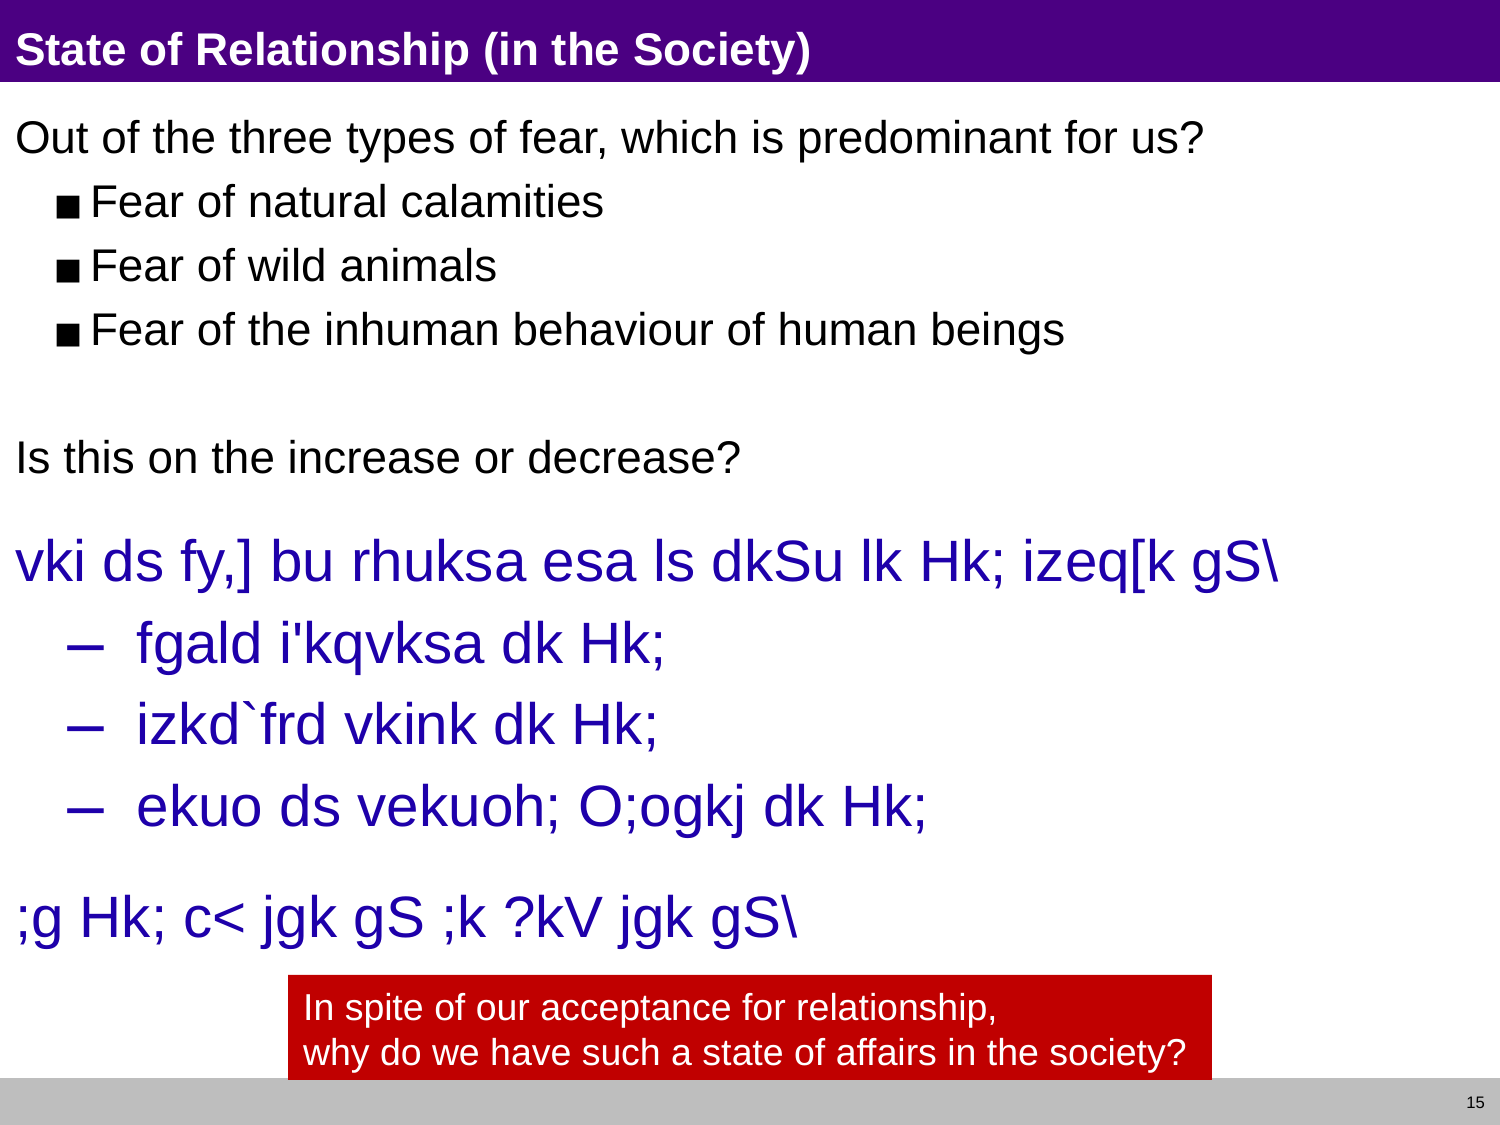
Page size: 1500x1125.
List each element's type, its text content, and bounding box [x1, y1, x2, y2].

text_box In spite of our acceptance for relationship, why do we have such a state of affairs in the society? [288, 974, 1212, 1080]
title State of Relationship (in the Society) [0, 12, 1500, 75]
list Out of the three types of fear, which is predominant for us? Fear of natural calamities Fear of wild animals Fear of the inhuman behaviour of human beings Is this on the increase or decrease? vki ds fy,] bu rhuksa esa ls dkSu lk Hk; izeq[k gS\ fgald i'kqvksa dk Hk; izkd`frd vkink dk Hk; ekuo ds vekuoh; O;ogkj dk Hk; ;g Hk; c< jgk gS ;k ?kV jgk gS\ [0, 99, 1500, 1125]
